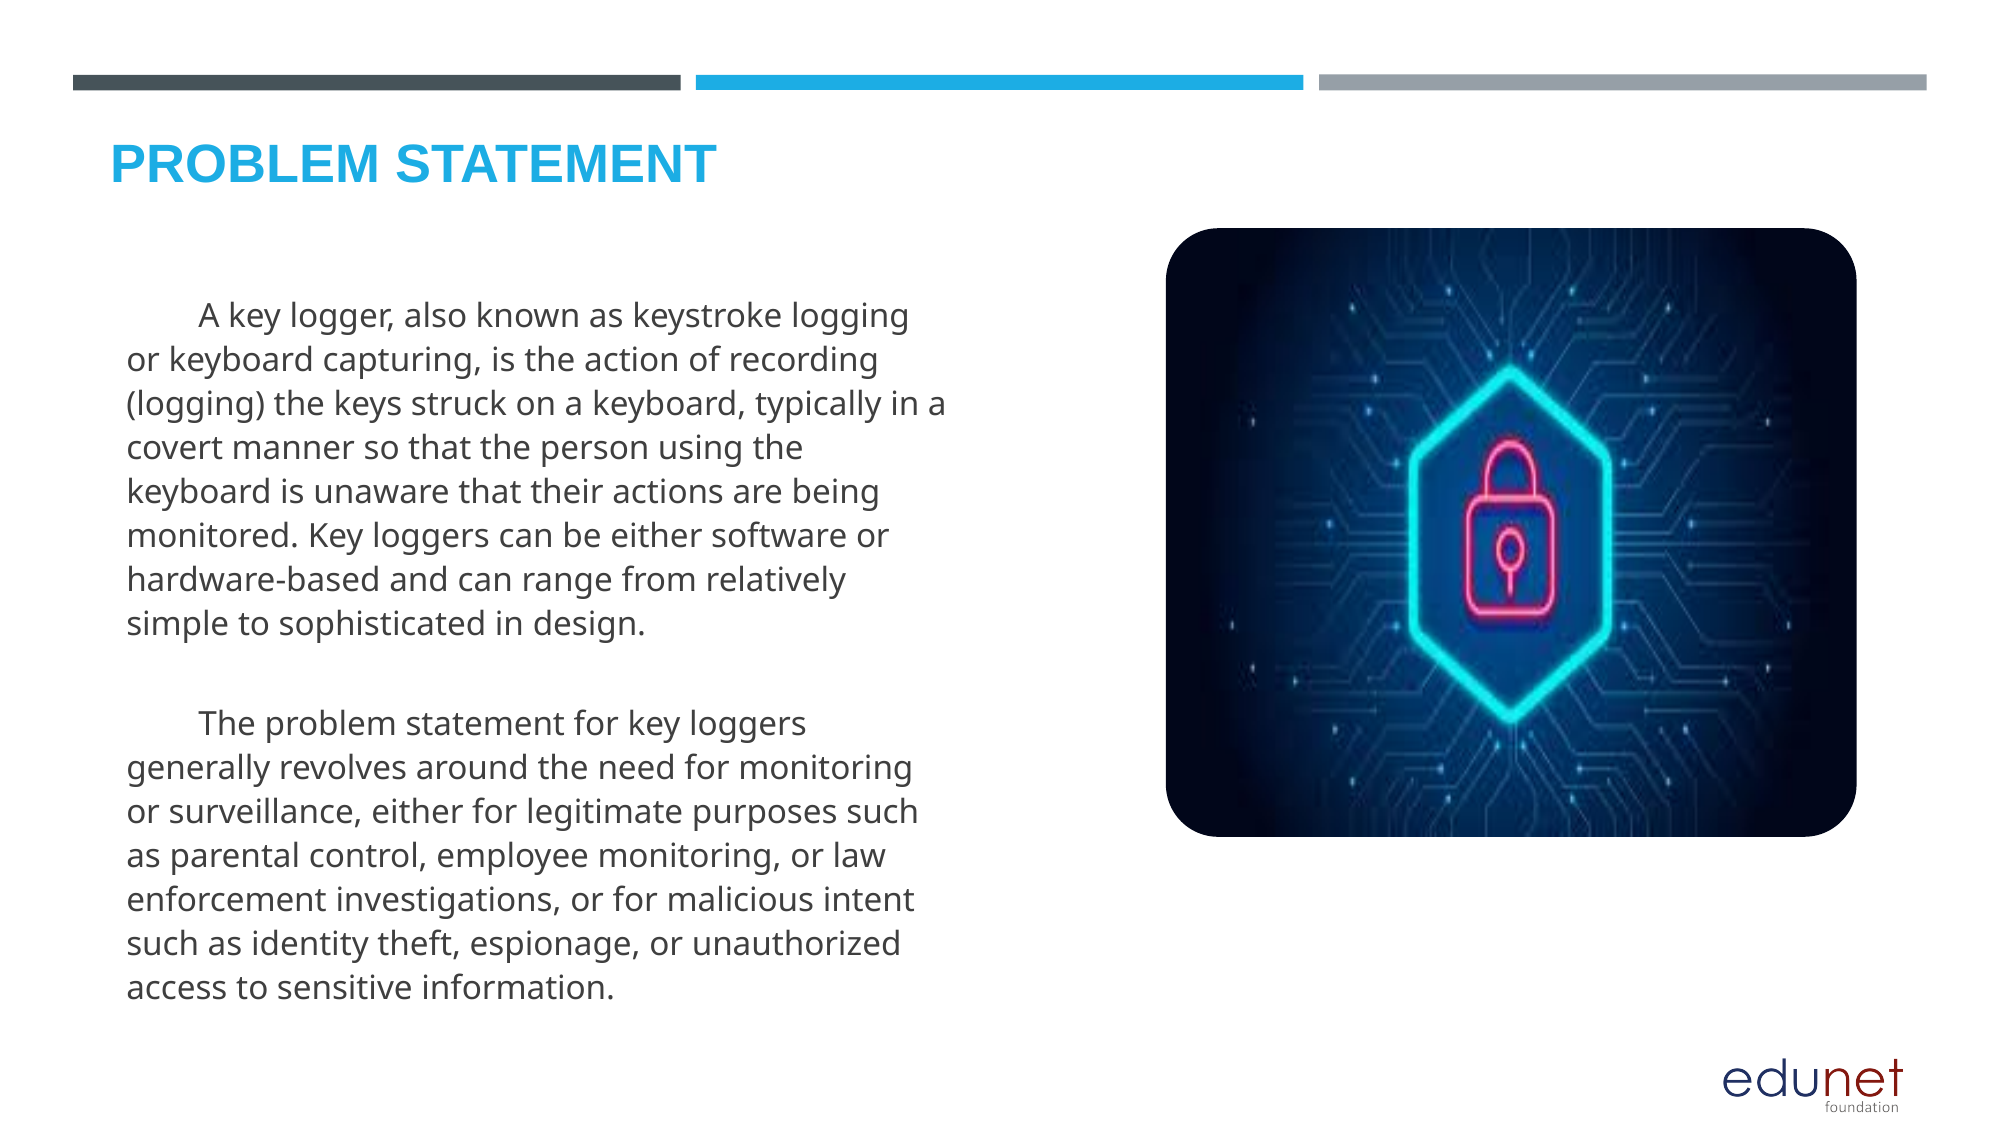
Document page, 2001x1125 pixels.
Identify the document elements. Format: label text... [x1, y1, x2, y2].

picture [1165, 227, 1857, 838]
picture [1719, 1056, 1905, 1116]
list A key logger, also known as keystroke logging or keyboard capturing, is the action of recording (logging) the keys struck on a keyboard, typically in a covert manner so that the person using the keyboard is unaware that their actions are being monitored. Key loggers can be either software or hardware-based and can range from relatively simple to sophisticated in design. The problem statement for key loggers generally revolves around the need for monitoring or surveillance, either for legitimate purposes such as parental control, employee monitoring, or law enforcement investigations, or for malicious intent such as identity theft, espionage, or unauthorized access to sensitive information. [111, 282, 964, 1016]
title PROBLEM STATEMENT [95, 119, 1905, 201]
